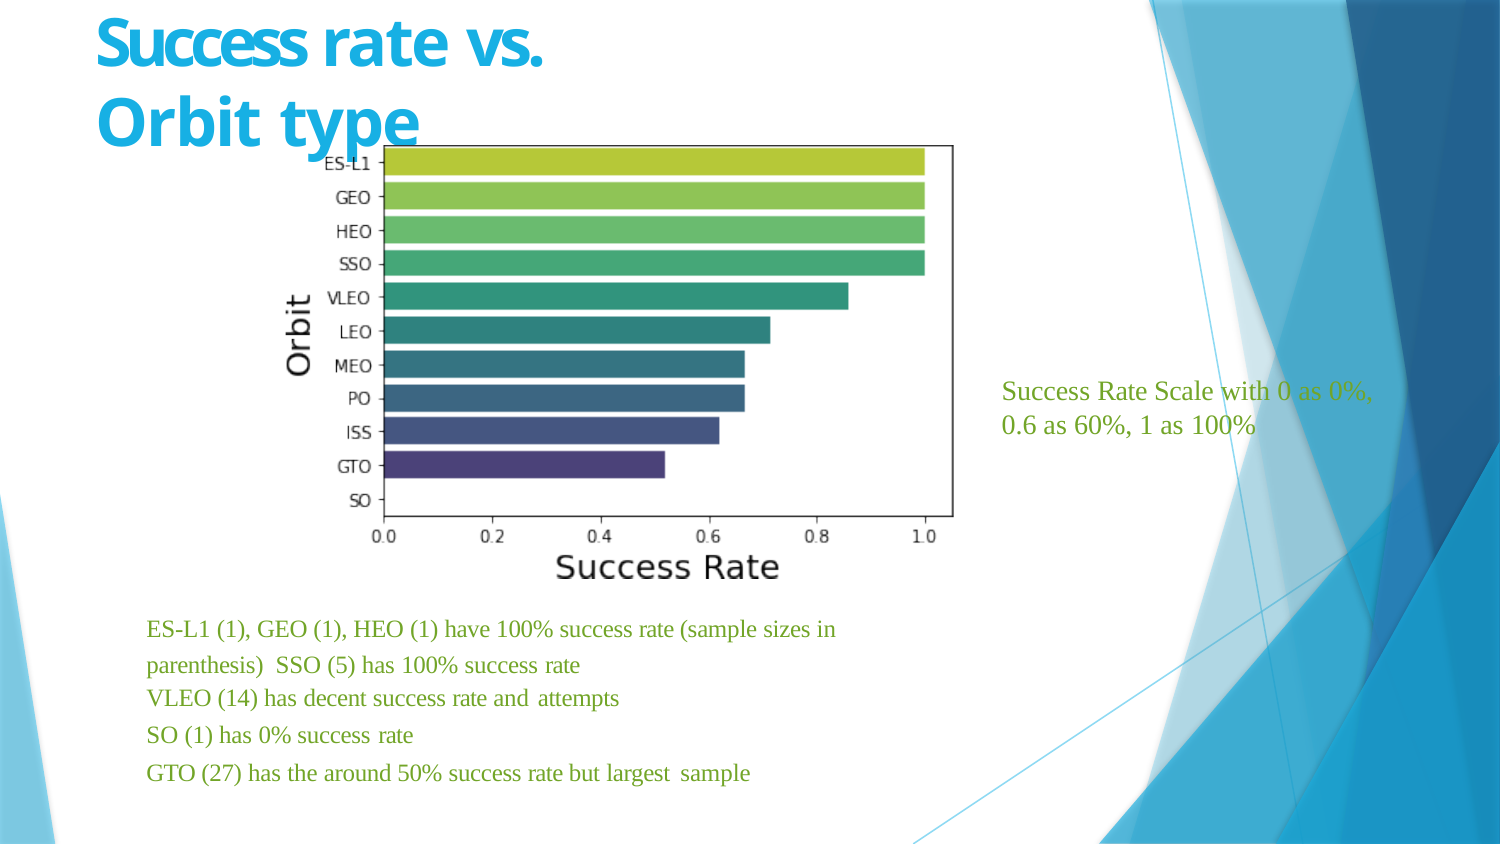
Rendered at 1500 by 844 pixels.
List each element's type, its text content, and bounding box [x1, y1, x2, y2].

title Success rate vs. Orbit type [94, 0, 658, 161]
text_box ES-L1 (1), GEO (1), HEO (1) have 100% success rate (sample sizes in parenthesis) SSO (5) has 100% success rate VLEO (14) has decent success rate and attempts SO (1) has 0% success rate GTO (27) has the around 50% success rate but largest sample [144, 604, 945, 787]
text_box [285, 145, 954, 579]
text_box Success Rate Scale with 0 as 0%, 0.6 as 60%, 1 as 100% [1000, 371, 1429, 441]
